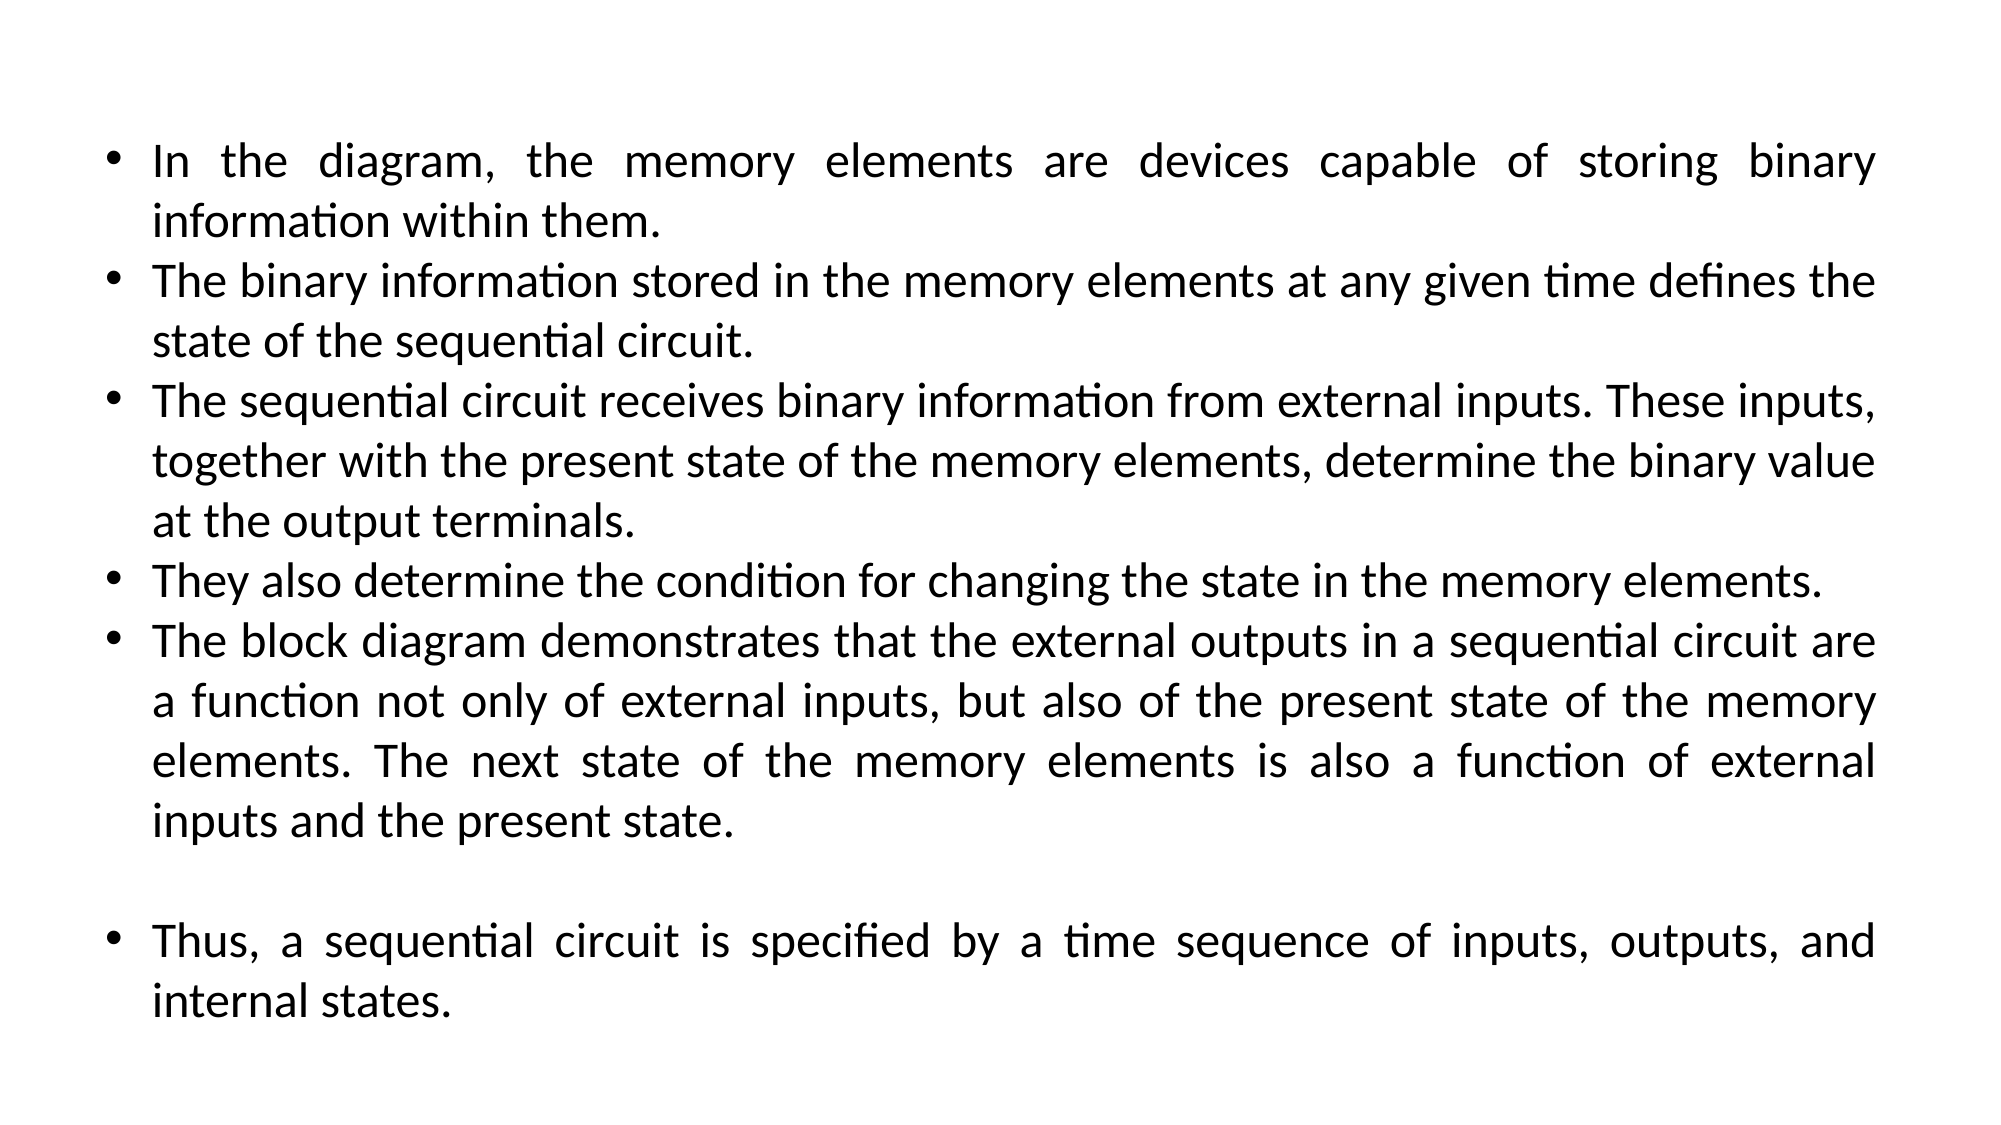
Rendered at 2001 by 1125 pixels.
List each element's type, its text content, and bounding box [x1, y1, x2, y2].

text_box In the diagram, the memory elements are devices capable of storing binary information within them. The binary information stored in the memory elements at any given time defines the state of the sequential circuit. The sequential circuit receives binary information from external inputs. These inputs, together with the present state of the memory elements, determine the binary value at the output terminals. They also determine the condition for changing the state in the memory elements. The block diagram demonstrates that the external outputs in a sequential circuit are a function not only of external inputs, but also of the present state of the memory elements. The next state of the memory elements is also a function of external inputs and the present state. Thus, a sequential circuit is specified by a time sequence of inputs, outputs, and internal states. [89, 120, 1893, 1095]
